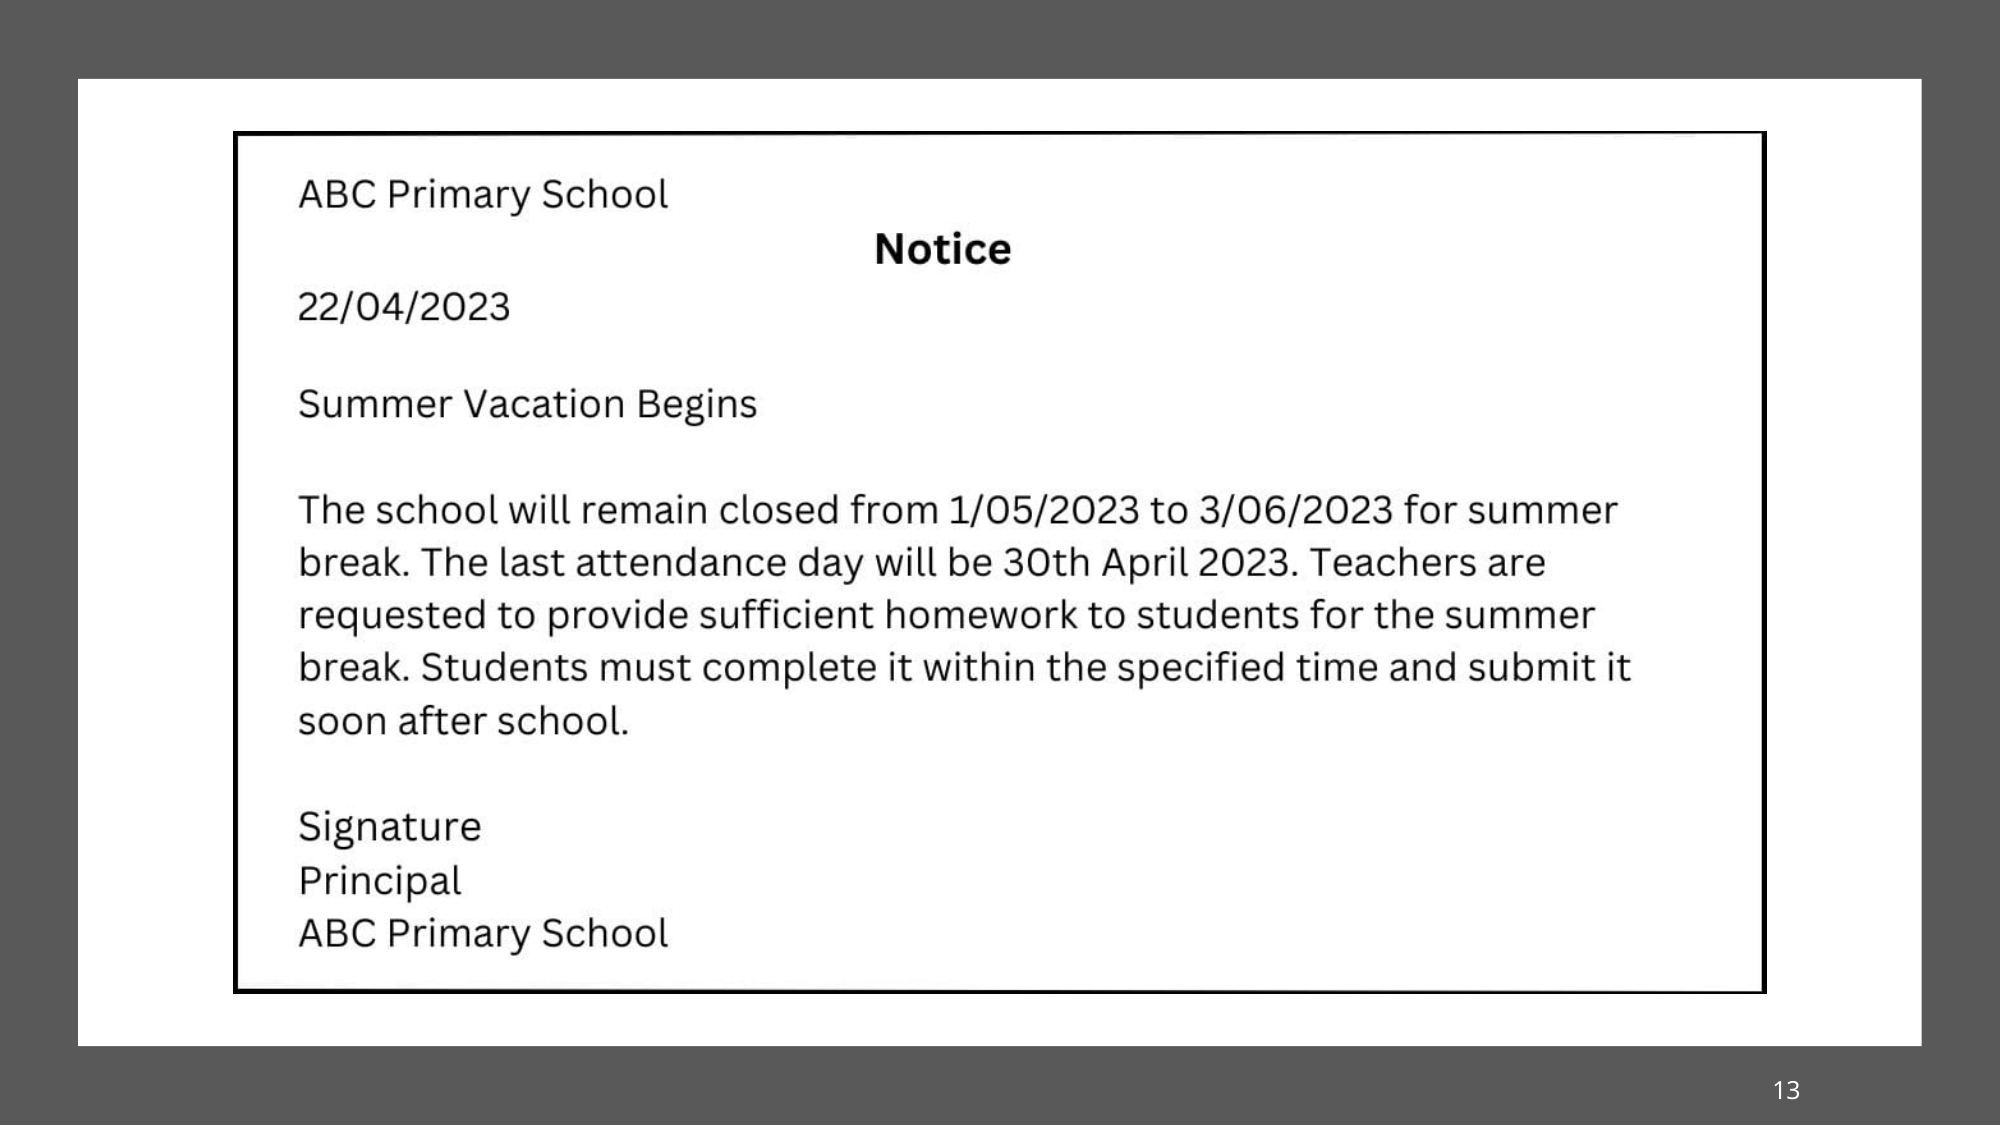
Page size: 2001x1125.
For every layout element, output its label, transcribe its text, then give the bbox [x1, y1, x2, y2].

text_box [0, 0, 2000, 1125]
text_box [75, 76, 1925, 1049]
picture [233, 131, 1767, 994]
slide_number 13 [1553, 1058, 1816, 1125]
